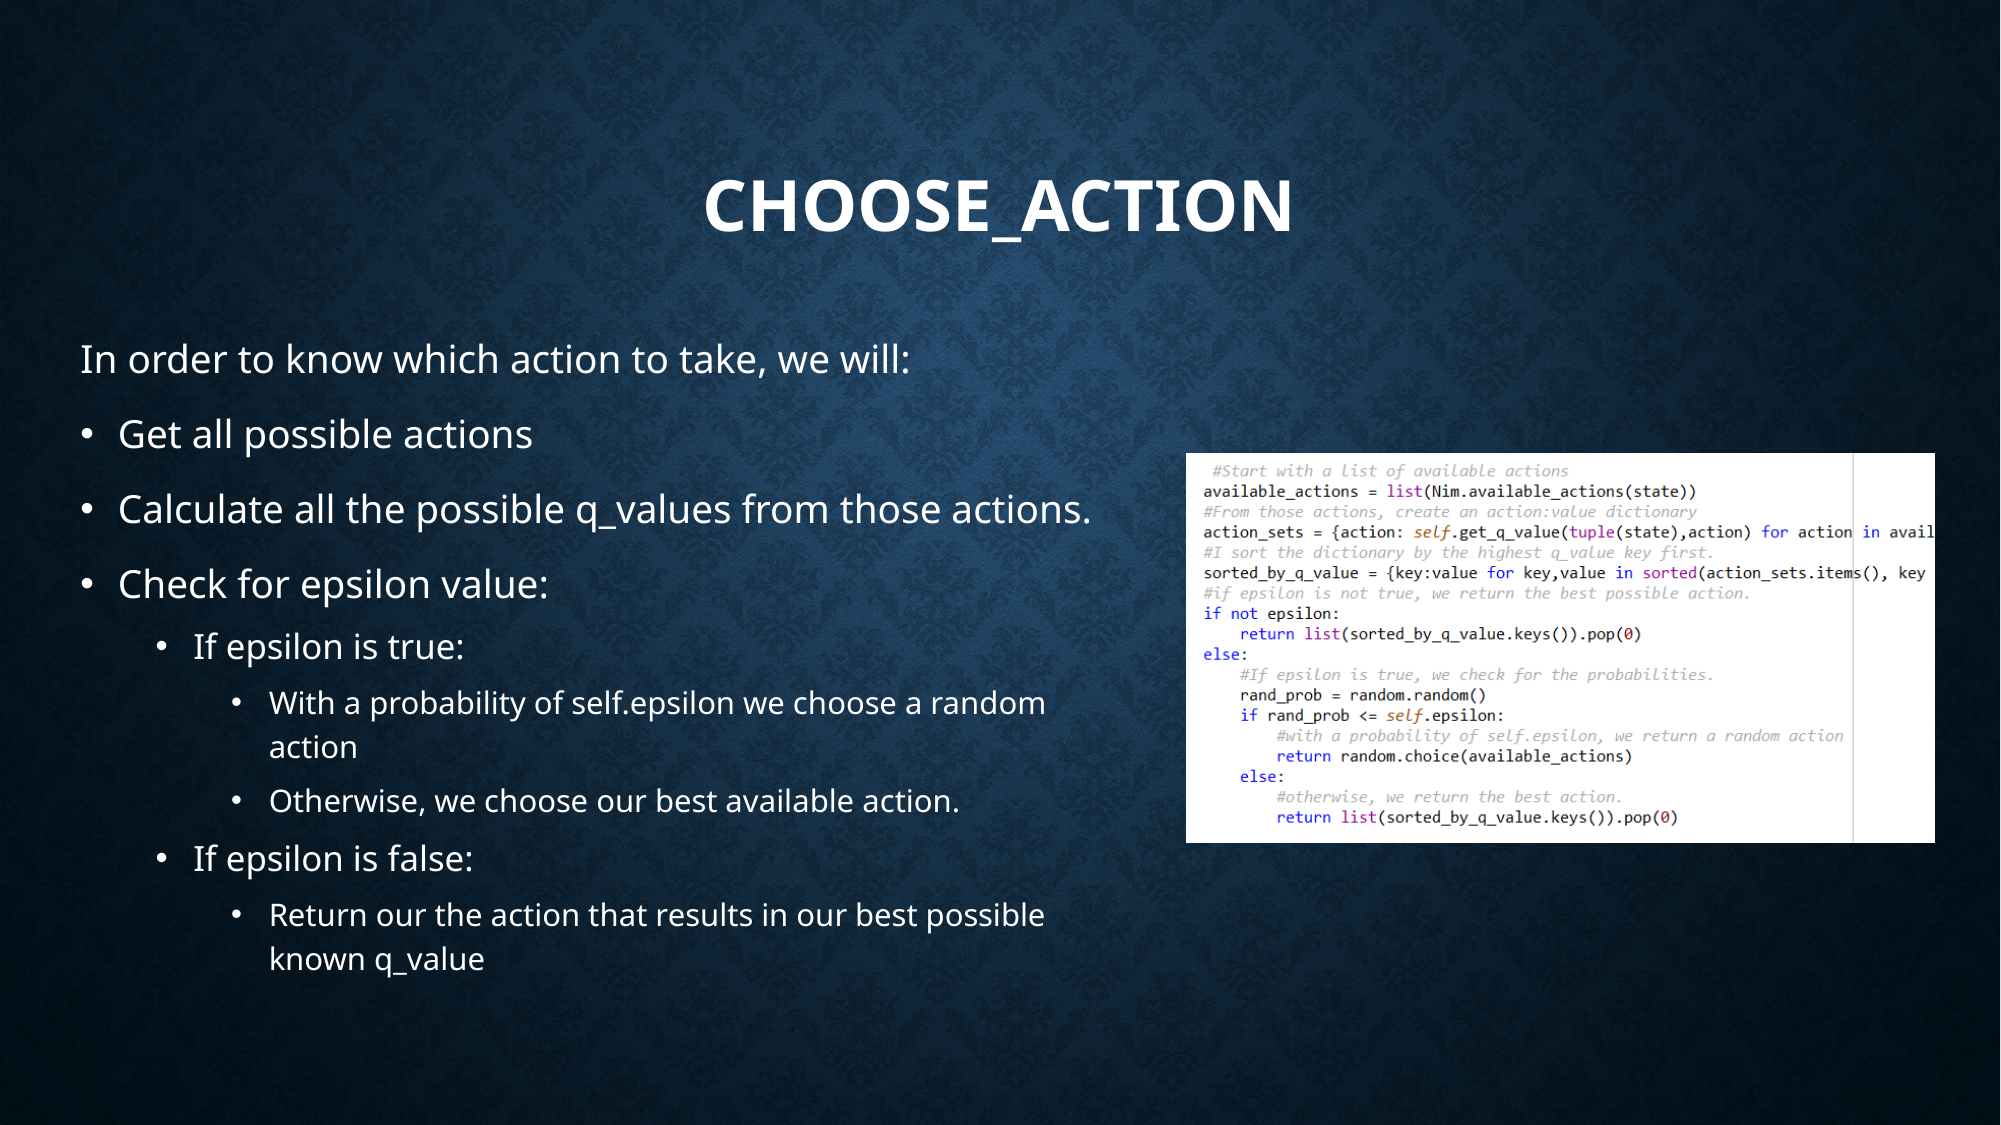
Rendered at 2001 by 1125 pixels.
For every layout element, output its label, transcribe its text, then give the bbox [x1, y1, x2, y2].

title Choose_action [149, 99, 1849, 318]
picture [1186, 453, 1936, 843]
list In order to know which action to take, we will: Get all possible actions Calculate all the possible q_values from those actions. Check for epsilon value: If epsilon is true: With a probability of self.epsilon we choose a random action Otherwise, we choose our best available action. If epsilon is false: Return our the action that results in our best possible known q_value [65, 317, 1117, 1004]
